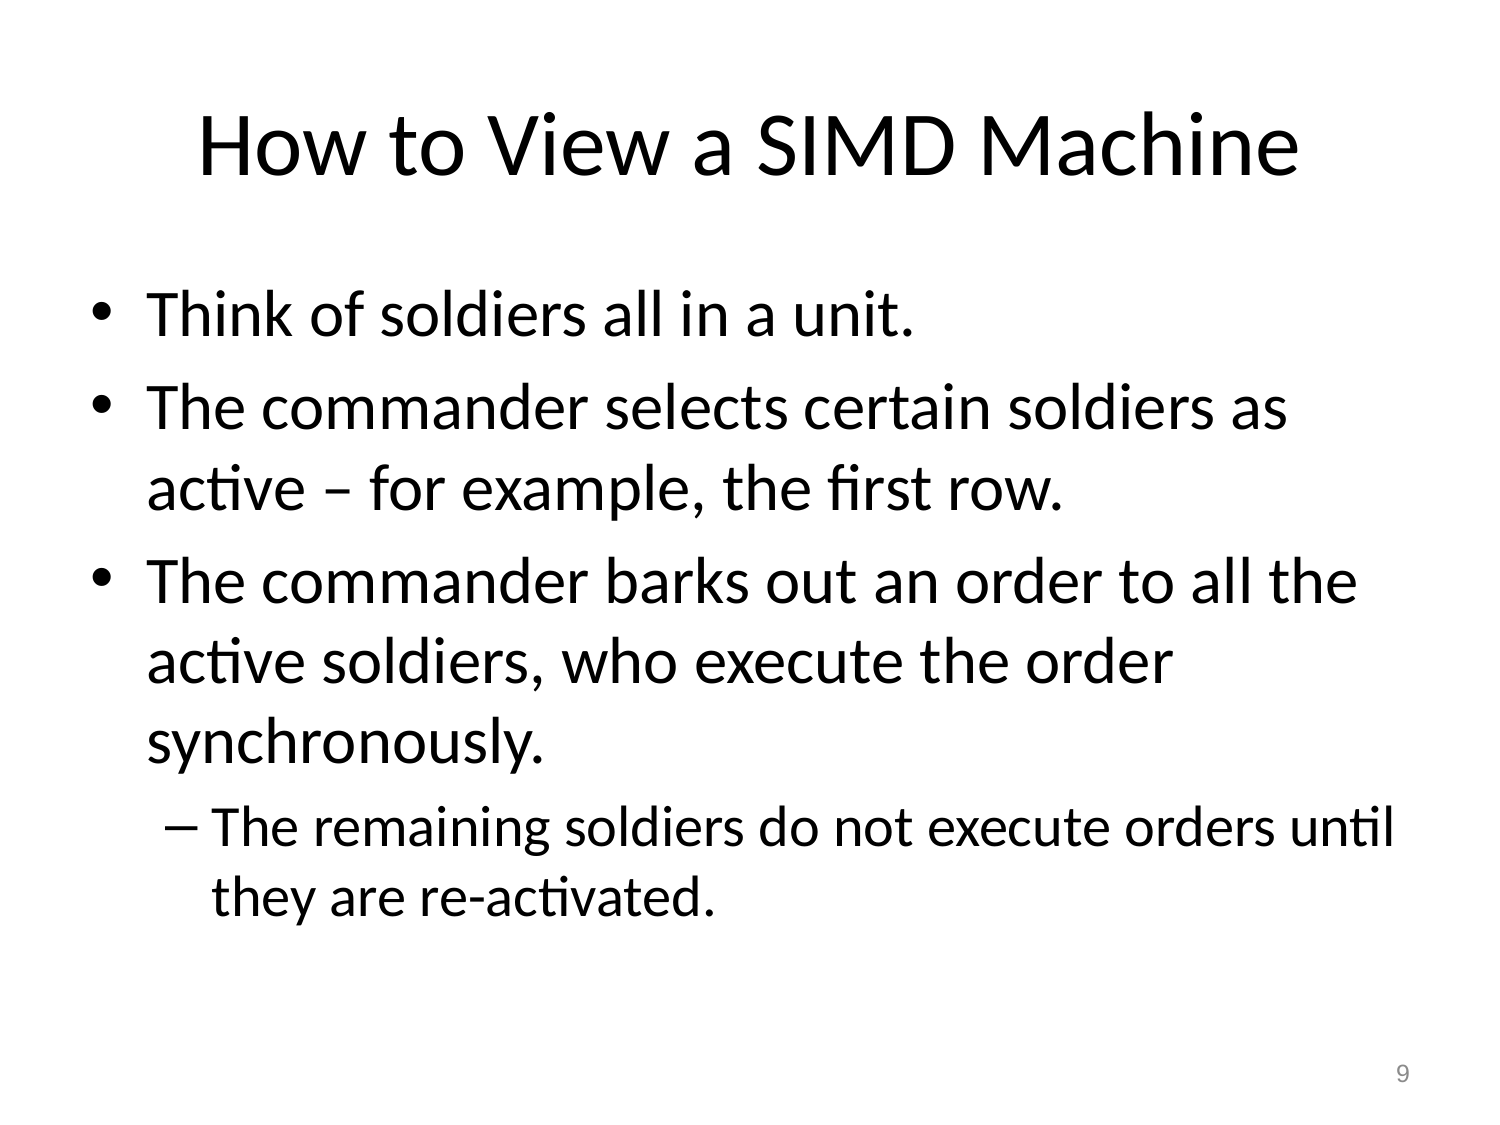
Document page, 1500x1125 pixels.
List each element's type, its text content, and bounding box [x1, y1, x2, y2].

slide_number 9 [1074, 1042, 1425, 1103]
list Think of soldiers all in a unit. The commander selects certain soldiers as active – for example, the first row. The commander barks out an order to all the active soldiers, who execute the order synchronously. The remaining soldiers do not execute orders until they are re-activated. [74, 262, 1426, 1006]
title How to View a SIMD Machine [74, 44, 1426, 233]
